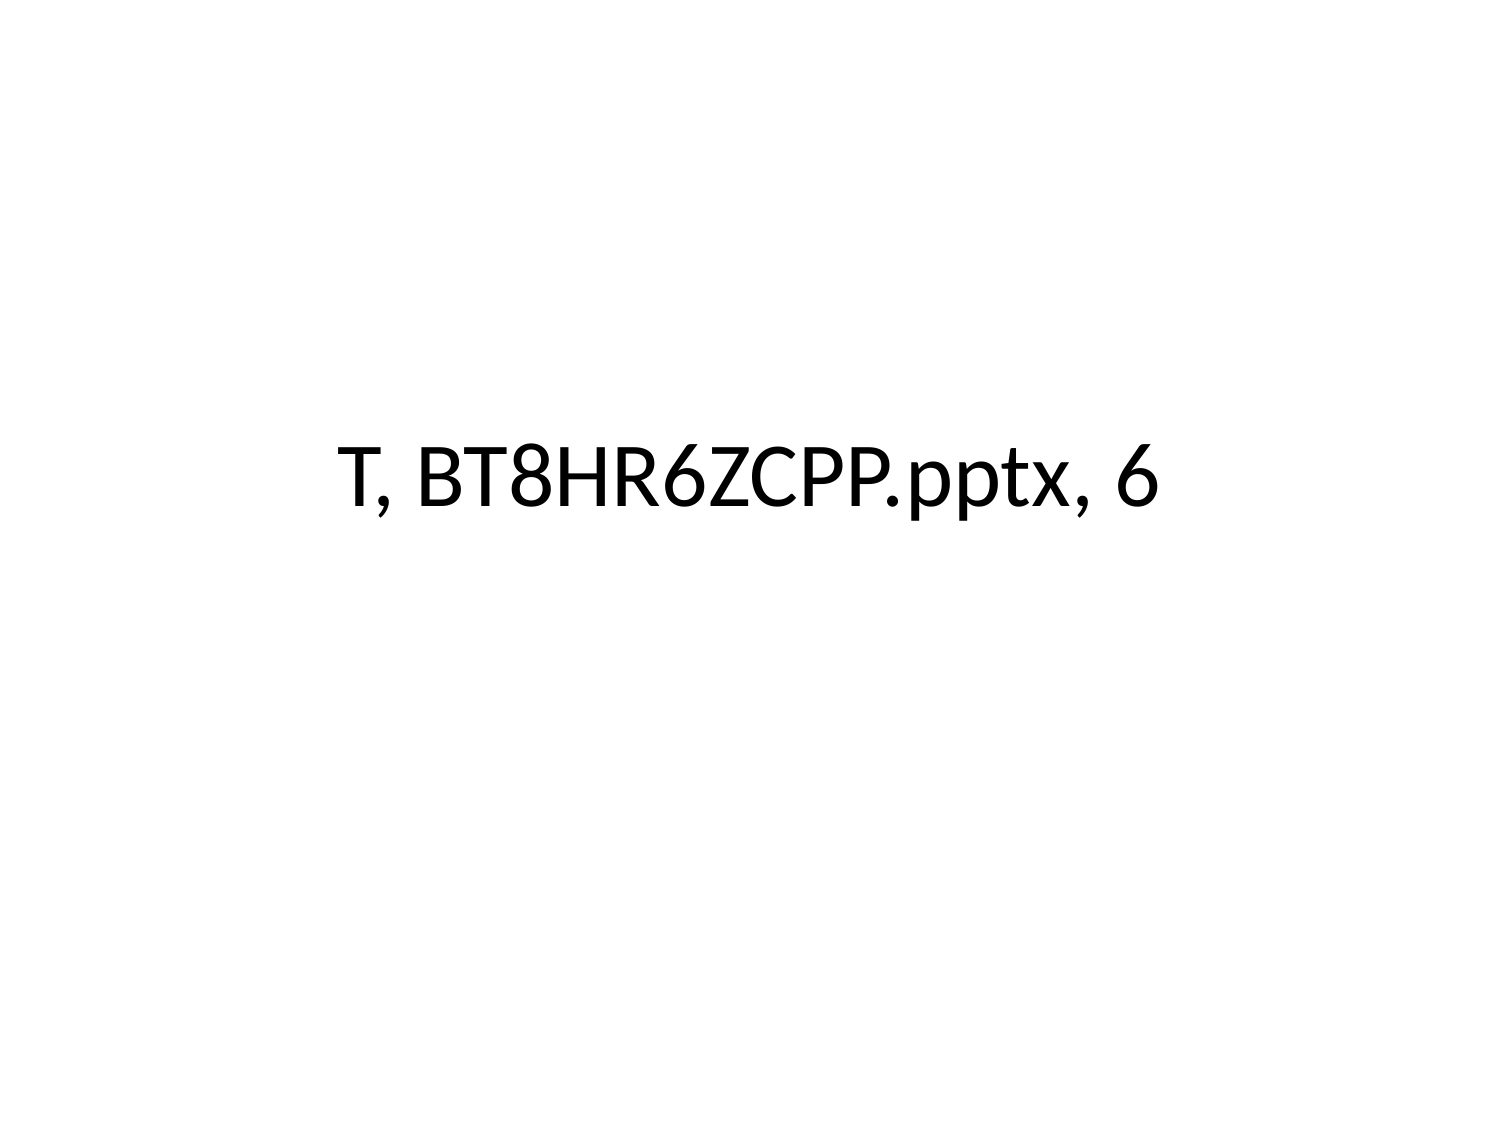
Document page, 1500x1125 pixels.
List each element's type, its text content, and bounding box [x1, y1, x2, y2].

title T, BT8HR6ZCPP.pptx, 6 [112, 349, 1388, 591]
